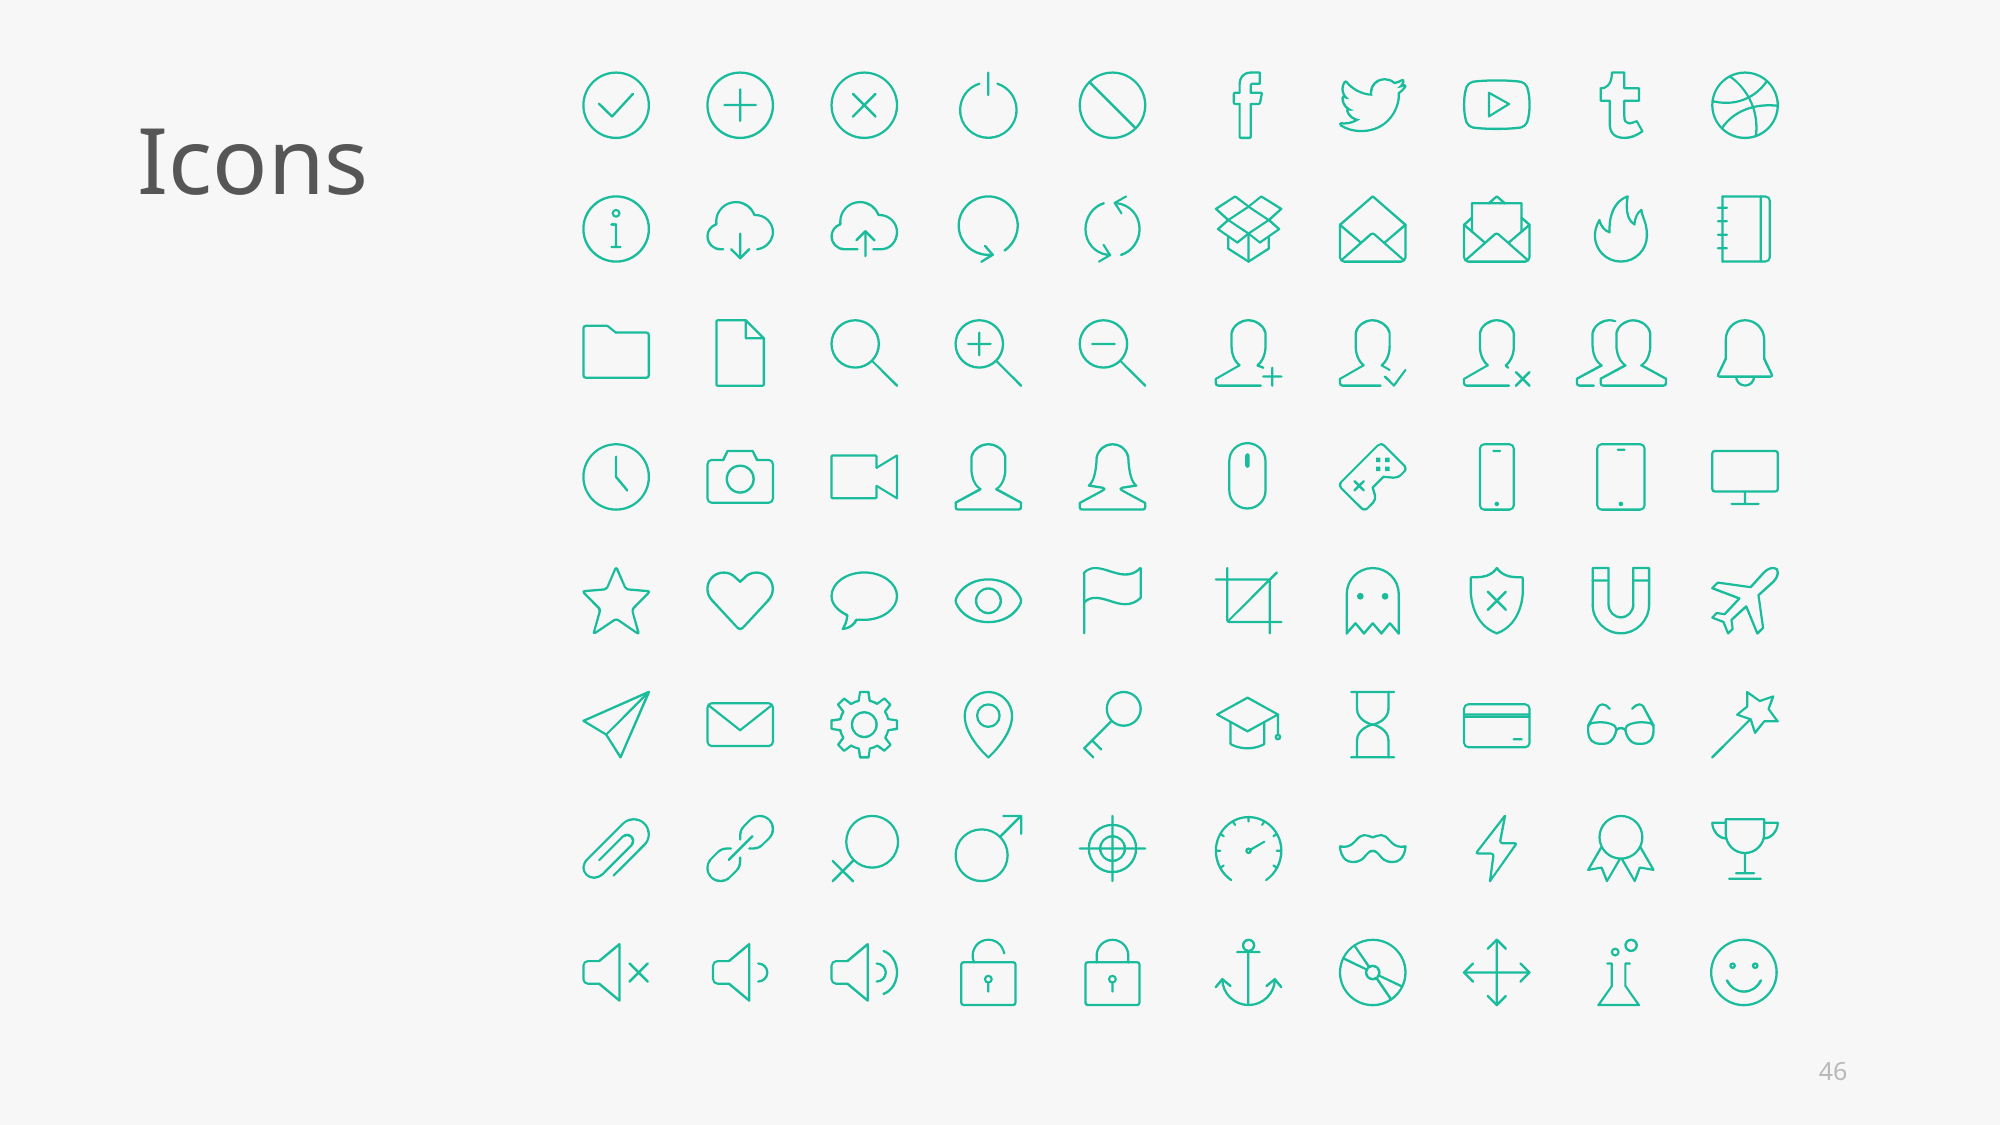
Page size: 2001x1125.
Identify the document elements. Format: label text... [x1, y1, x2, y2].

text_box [711, 943, 769, 1002]
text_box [1078, 319, 1147, 387]
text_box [582, 690, 650, 759]
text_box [706, 449, 775, 504]
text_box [704, 569, 776, 631]
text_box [582, 324, 650, 379]
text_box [1232, 71, 1264, 140]
text_box [1339, 78, 1407, 133]
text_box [1462, 195, 1531, 263]
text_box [1586, 702, 1656, 745]
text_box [1084, 938, 1141, 1007]
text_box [1711, 449, 1779, 506]
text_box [830, 571, 899, 630]
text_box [582, 443, 650, 511]
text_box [958, 71, 1018, 140]
text_box [582, 566, 651, 635]
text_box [1214, 815, 1283, 882]
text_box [1345, 566, 1400, 635]
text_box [954, 443, 1023, 511]
slide_number 46 [1412, 1042, 1863, 1103]
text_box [1597, 938, 1641, 1007]
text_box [582, 71, 650, 140]
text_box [1338, 195, 1407, 263]
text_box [1462, 79, 1531, 131]
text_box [1338, 319, 1407, 387]
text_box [830, 454, 899, 500]
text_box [1083, 564, 1142, 635]
text_box [1593, 195, 1649, 263]
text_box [1084, 195, 1141, 263]
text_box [1710, 938, 1778, 1007]
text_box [1596, 443, 1646, 511]
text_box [1716, 195, 1771, 263]
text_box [954, 319, 1023, 387]
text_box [1716, 319, 1774, 387]
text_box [1350, 690, 1396, 759]
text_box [1214, 566, 1283, 635]
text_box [1575, 319, 1668, 387]
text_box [1214, 195, 1283, 263]
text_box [954, 578, 1023, 624]
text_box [1475, 814, 1518, 883]
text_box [830, 71, 899, 140]
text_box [960, 936, 1017, 1007]
text_box [1338, 833, 1407, 864]
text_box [1338, 938, 1407, 1007]
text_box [963, 690, 1014, 759]
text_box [706, 200, 775, 260]
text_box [1711, 818, 1779, 881]
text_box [1587, 814, 1655, 883]
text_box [954, 814, 1023, 883]
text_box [1711, 71, 1779, 140]
text_box [582, 818, 650, 879]
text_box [1083, 690, 1142, 759]
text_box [1078, 71, 1147, 140]
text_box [830, 943, 899, 1002]
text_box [706, 702, 775, 748]
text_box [830, 200, 899, 258]
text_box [1228, 441, 1267, 510]
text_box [1462, 703, 1531, 749]
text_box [1469, 566, 1524, 635]
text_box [830, 319, 899, 387]
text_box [1591, 566, 1651, 635]
list Icons [137, 108, 873, 224]
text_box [831, 814, 900, 883]
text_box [1462, 938, 1531, 1007]
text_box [582, 195, 650, 263]
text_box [1214, 938, 1283, 1007]
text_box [957, 195, 1019, 263]
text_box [1711, 690, 1779, 759]
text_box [704, 813, 775, 883]
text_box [1078, 443, 1147, 511]
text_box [1462, 319, 1531, 387]
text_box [1711, 566, 1779, 635]
text_box [1599, 71, 1644, 140]
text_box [1078, 814, 1147, 883]
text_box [830, 690, 899, 759]
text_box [582, 943, 649, 1002]
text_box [715, 319, 765, 387]
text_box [1338, 442, 1407, 511]
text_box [706, 71, 775, 140]
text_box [1215, 696, 1282, 750]
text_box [1214, 319, 1283, 387]
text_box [1478, 443, 1515, 511]
